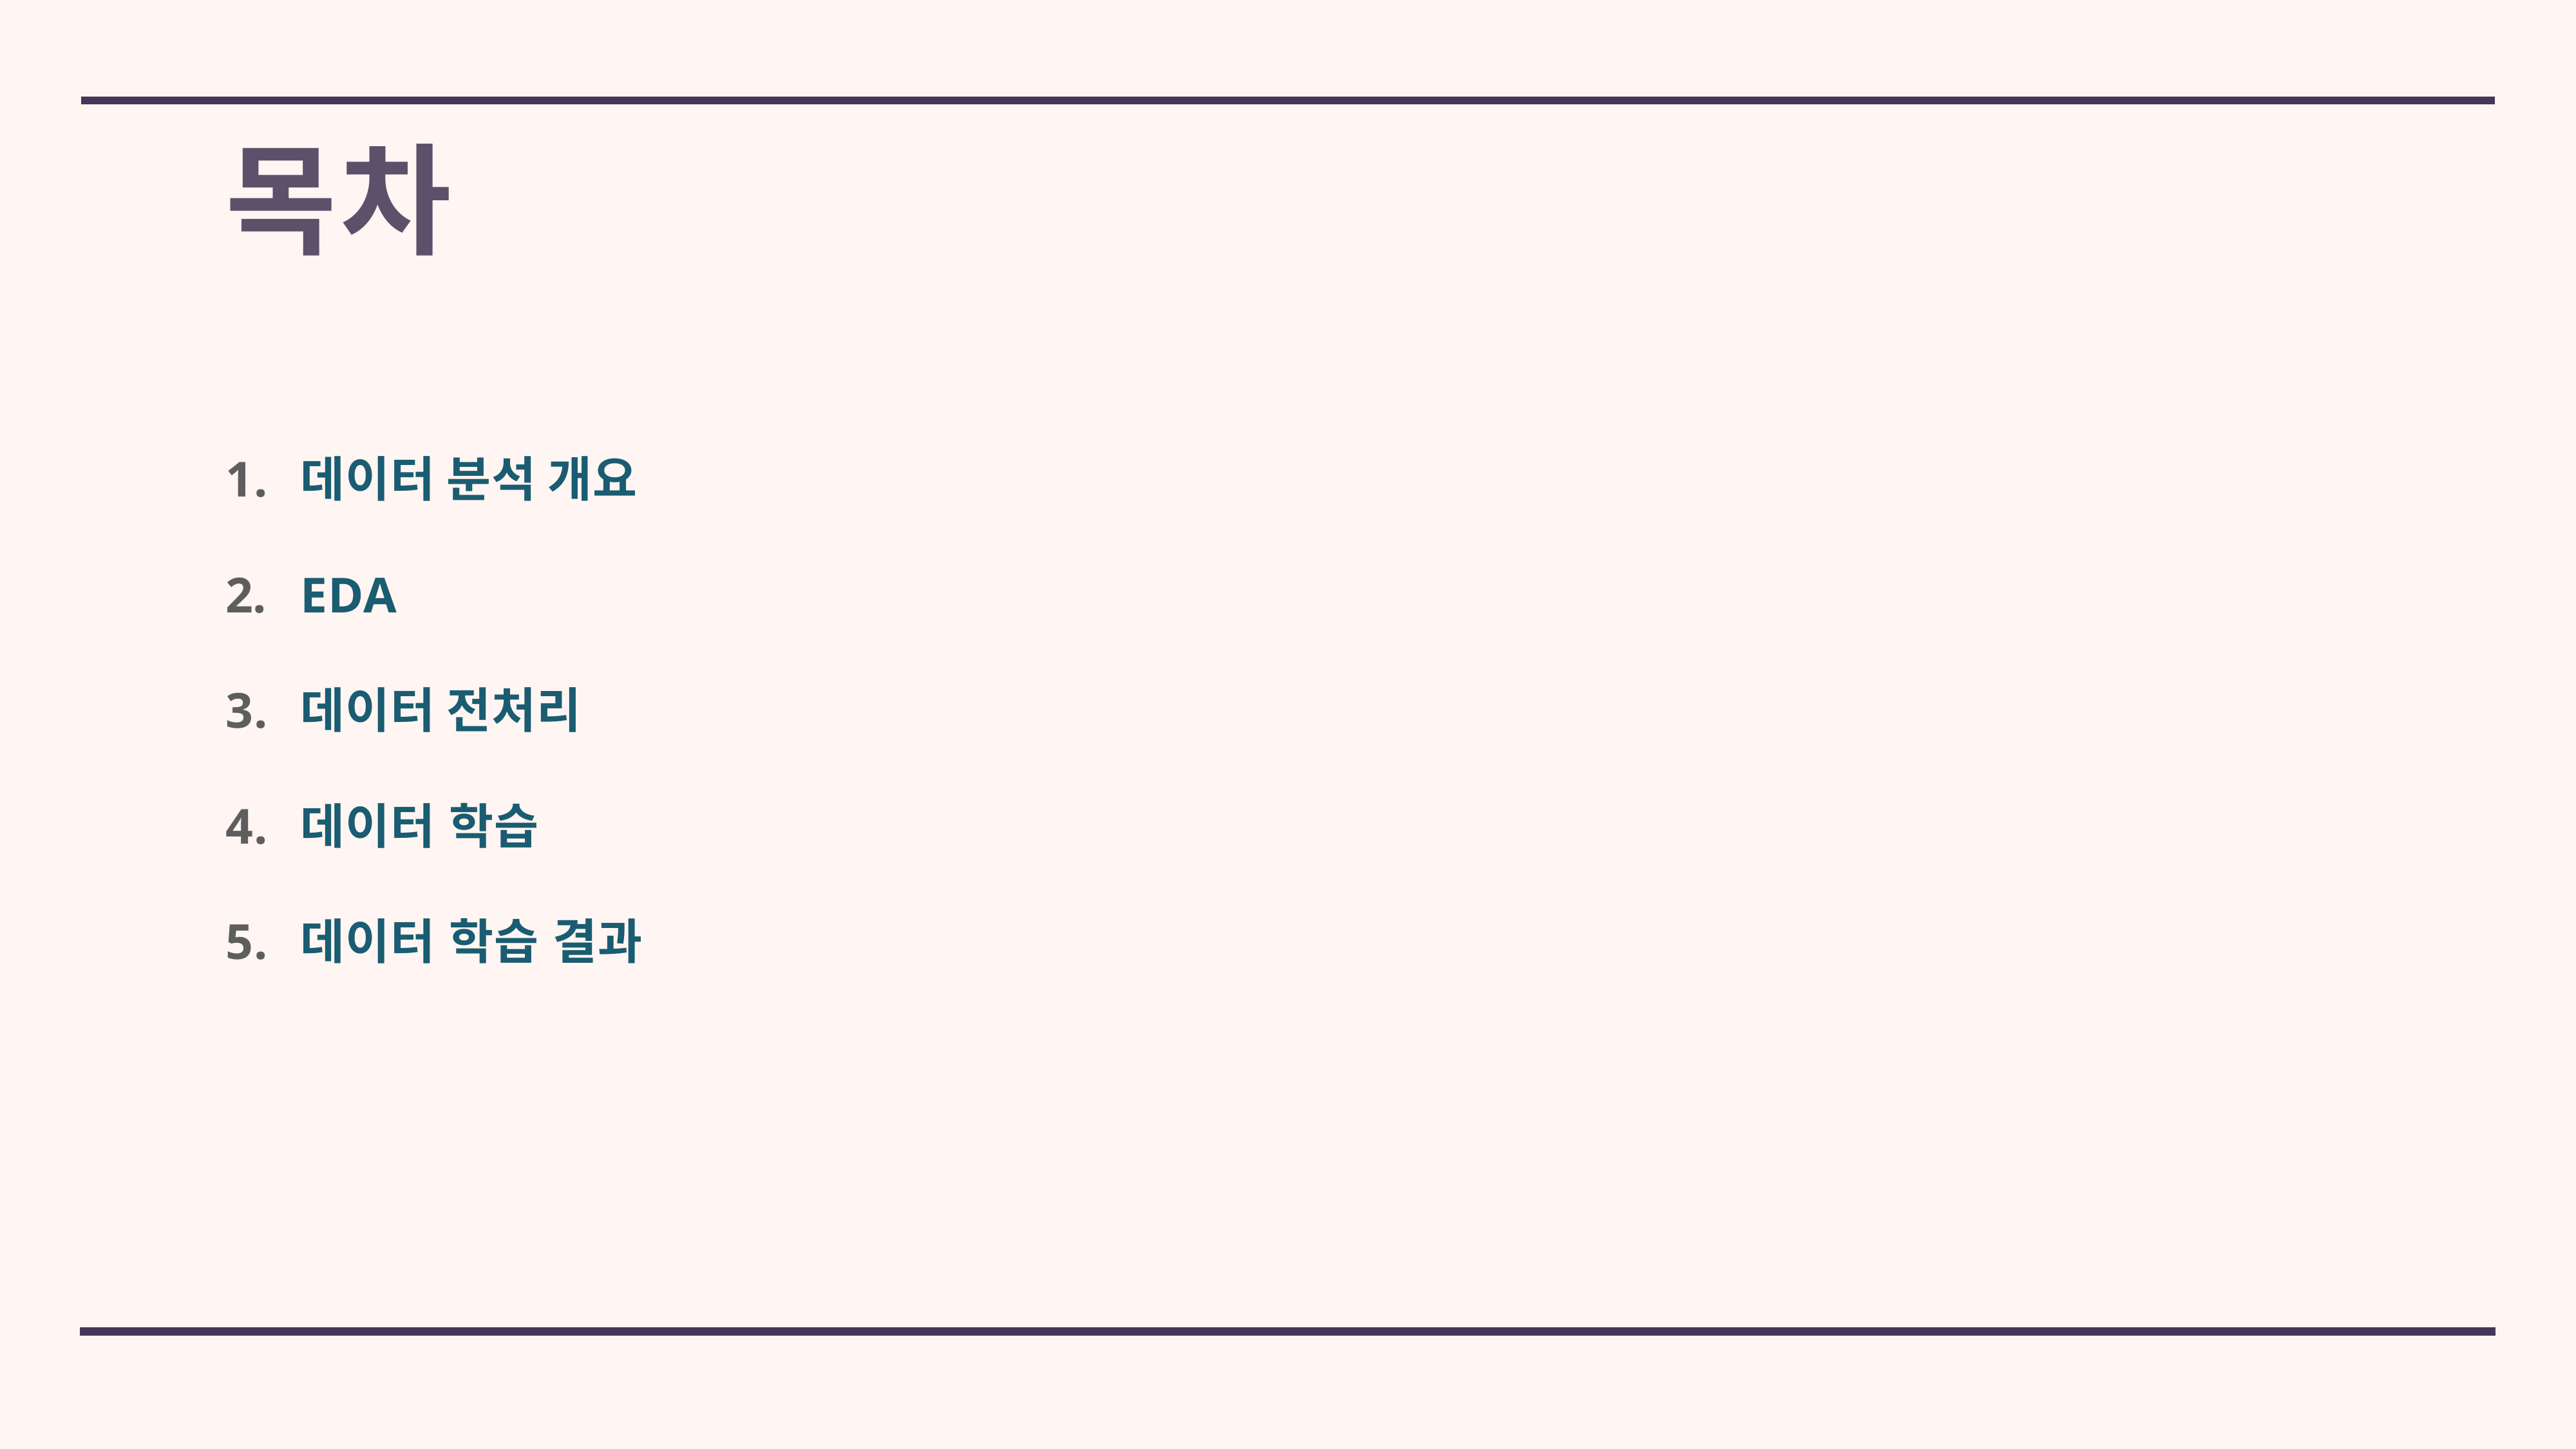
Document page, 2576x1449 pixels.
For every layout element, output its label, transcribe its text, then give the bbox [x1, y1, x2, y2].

title 목차 [220, 135, 2356, 310]
list 데이터 분석 개요 EDA 데이터 전처리 데이터 학습 데이터 학습 결과 [220, 442, 2355, 1108]
